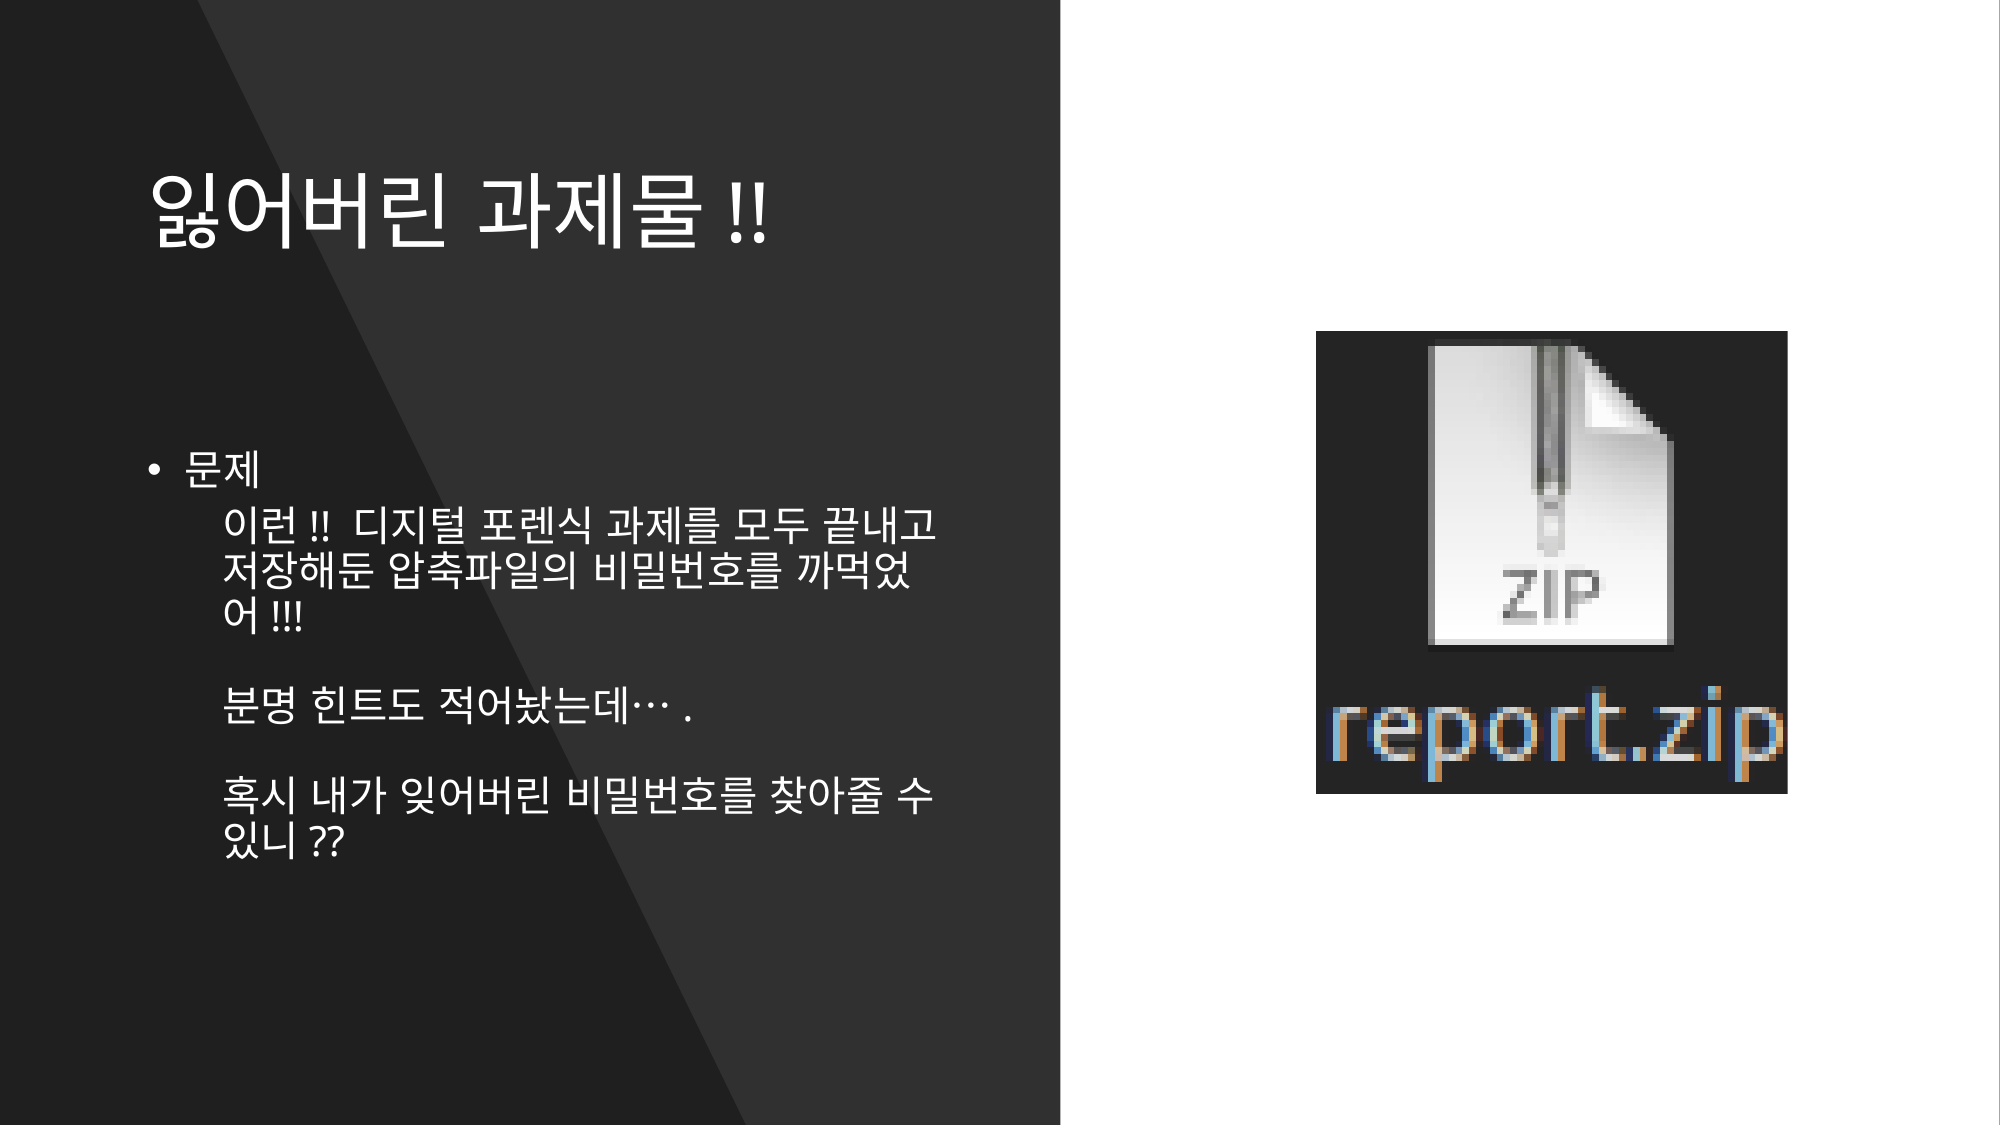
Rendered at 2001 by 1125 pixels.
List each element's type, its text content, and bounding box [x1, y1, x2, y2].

text_box [199, 0, 1061, 1125]
text_box [0, 0, 747, 1125]
list 문제 이런!! 디지털 포렌식 과제를 모두 끝내고 저장해둔 압축파일의 비밀번호를 까먹었어!!! 분명 힌트도 적어놨는데…. 혹시 내가 잊어버린 비밀번호를 찾아줄 수 있니?? [131, 348, 978, 967]
title 잃어버린 과제물!! [131, 105, 978, 326]
picture [1315, 331, 1788, 794]
text_box [1061, 0, 2000, 1125]
